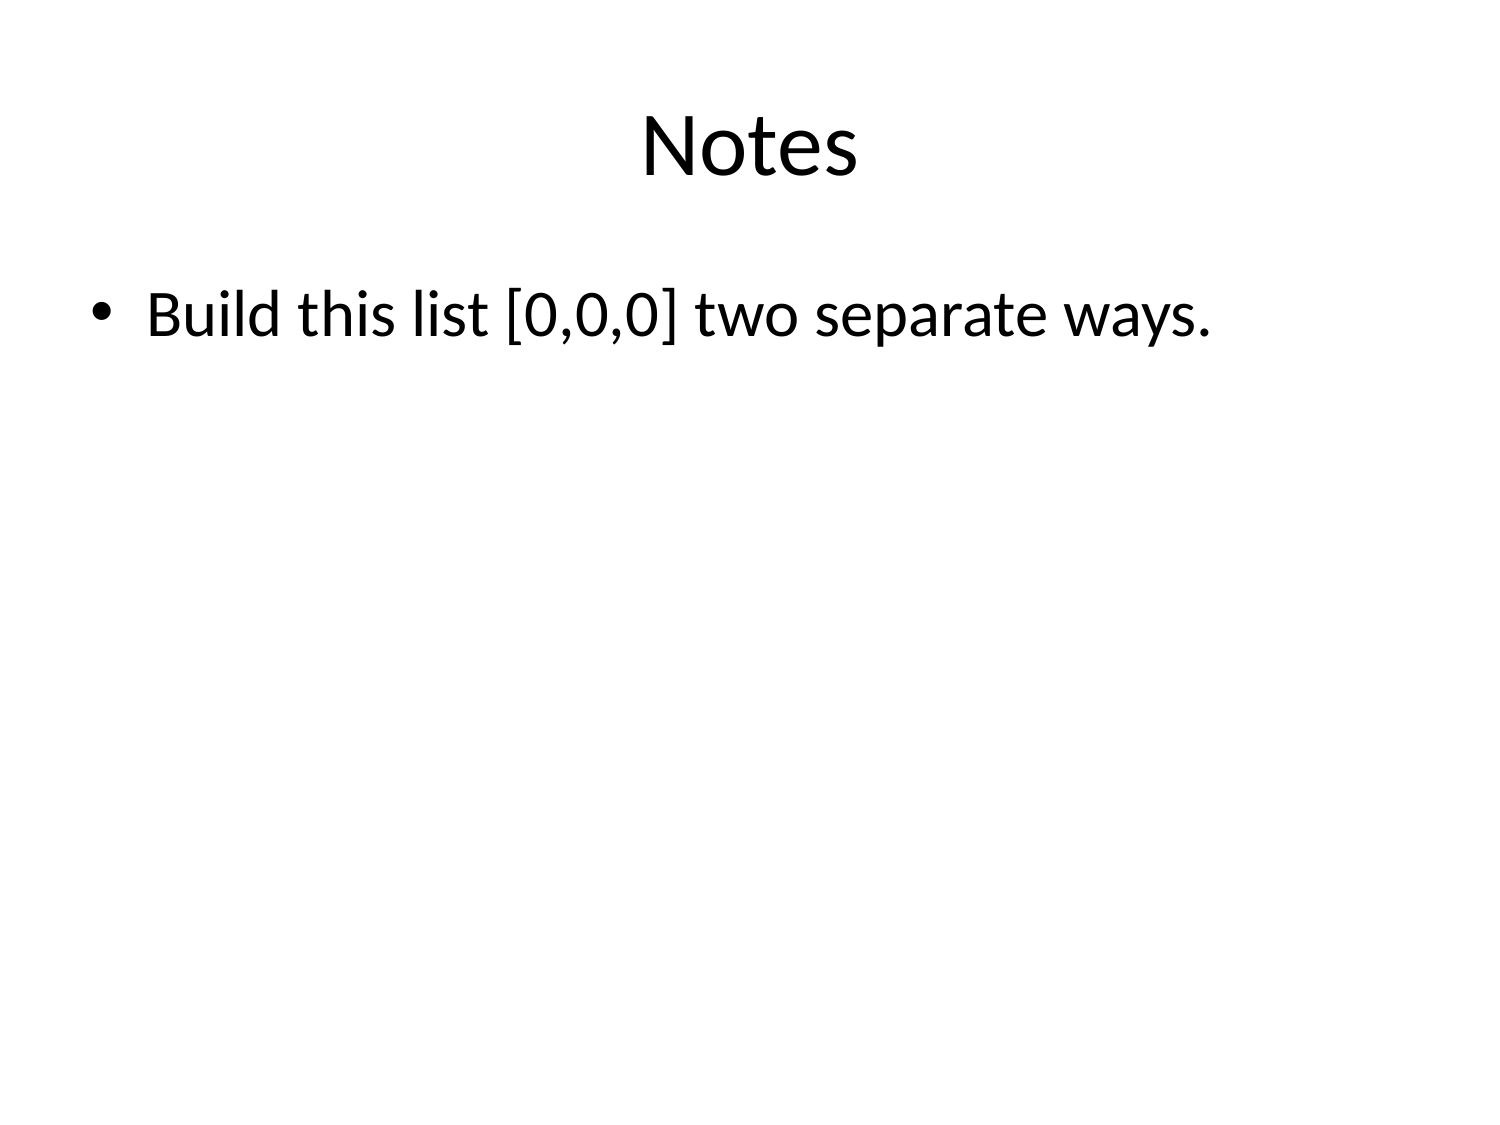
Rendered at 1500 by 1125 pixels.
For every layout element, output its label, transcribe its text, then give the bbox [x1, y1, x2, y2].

list Build this list [0,0,0] two separate ways. [75, 262, 1425, 1005]
title Notes [75, 45, 1425, 233]
